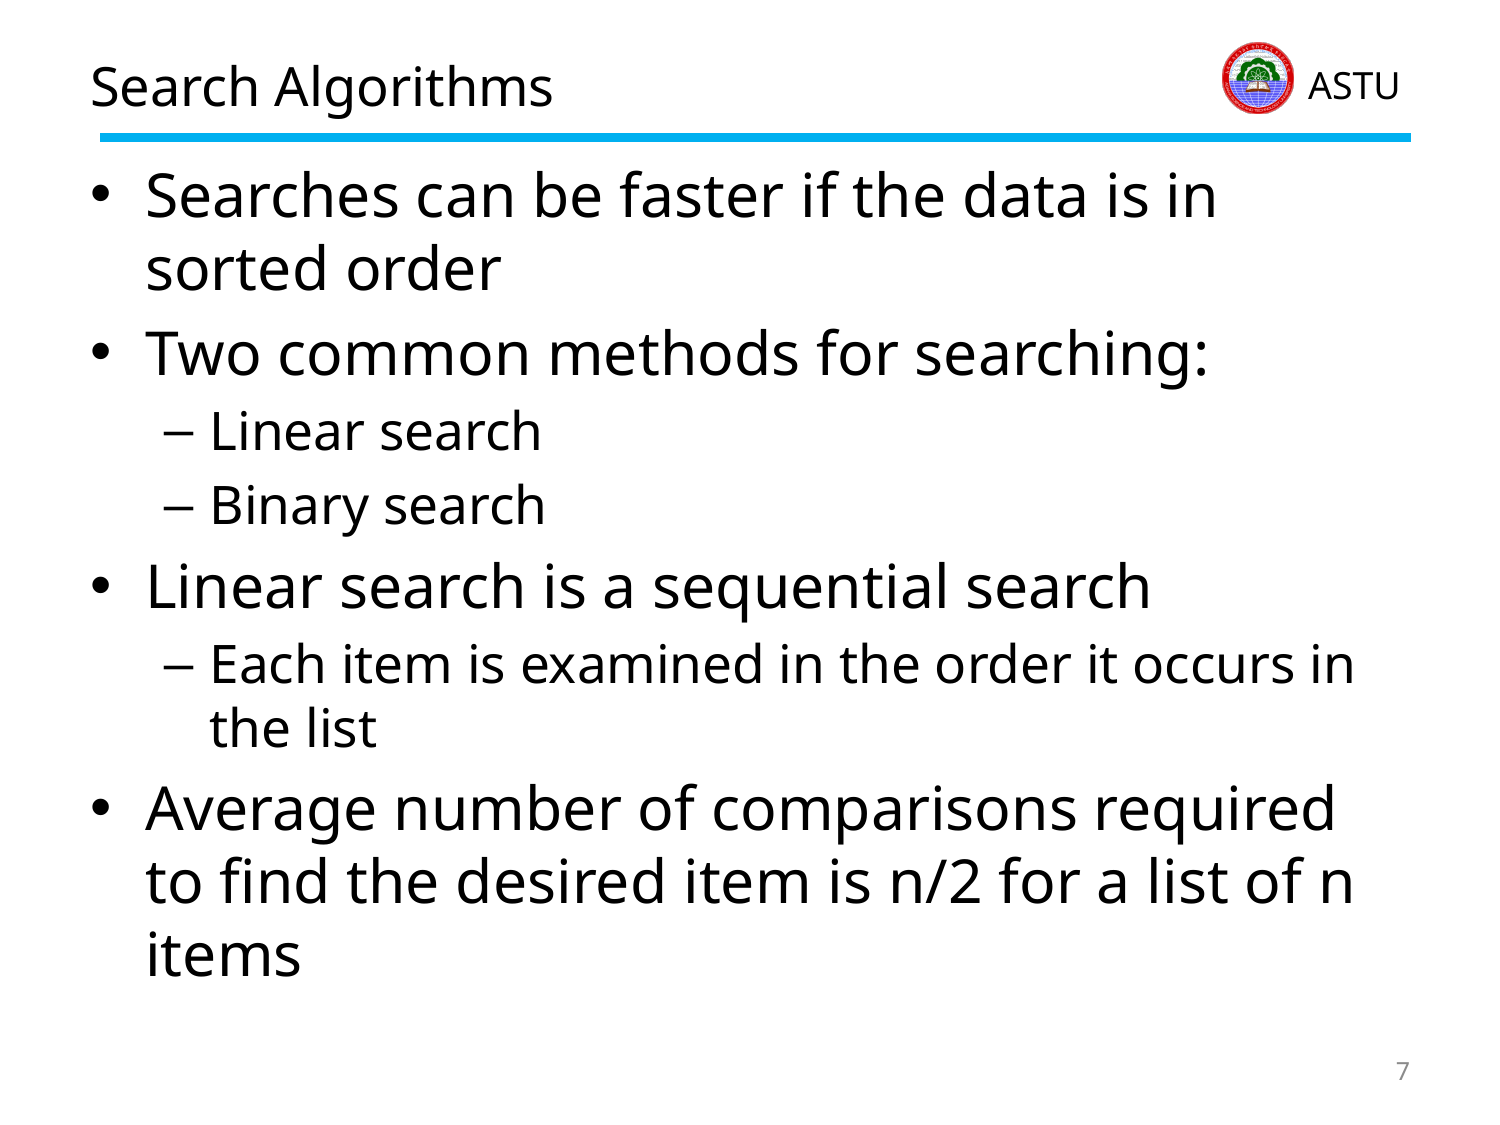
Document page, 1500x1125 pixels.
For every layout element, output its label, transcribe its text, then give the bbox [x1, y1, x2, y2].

title Search Algorithms [75, 45, 1425, 126]
list Searches can be faster if the data is in sorted order Two common methods for searching: Linear search Binary search Linear search is a sequential search Each item is examined in the order it occurs in the list Average number of comparisons required to find the desired item is n/2 for a list of n items [75, 149, 1425, 1005]
slide_number 7 [1074, 1042, 1425, 1103]
